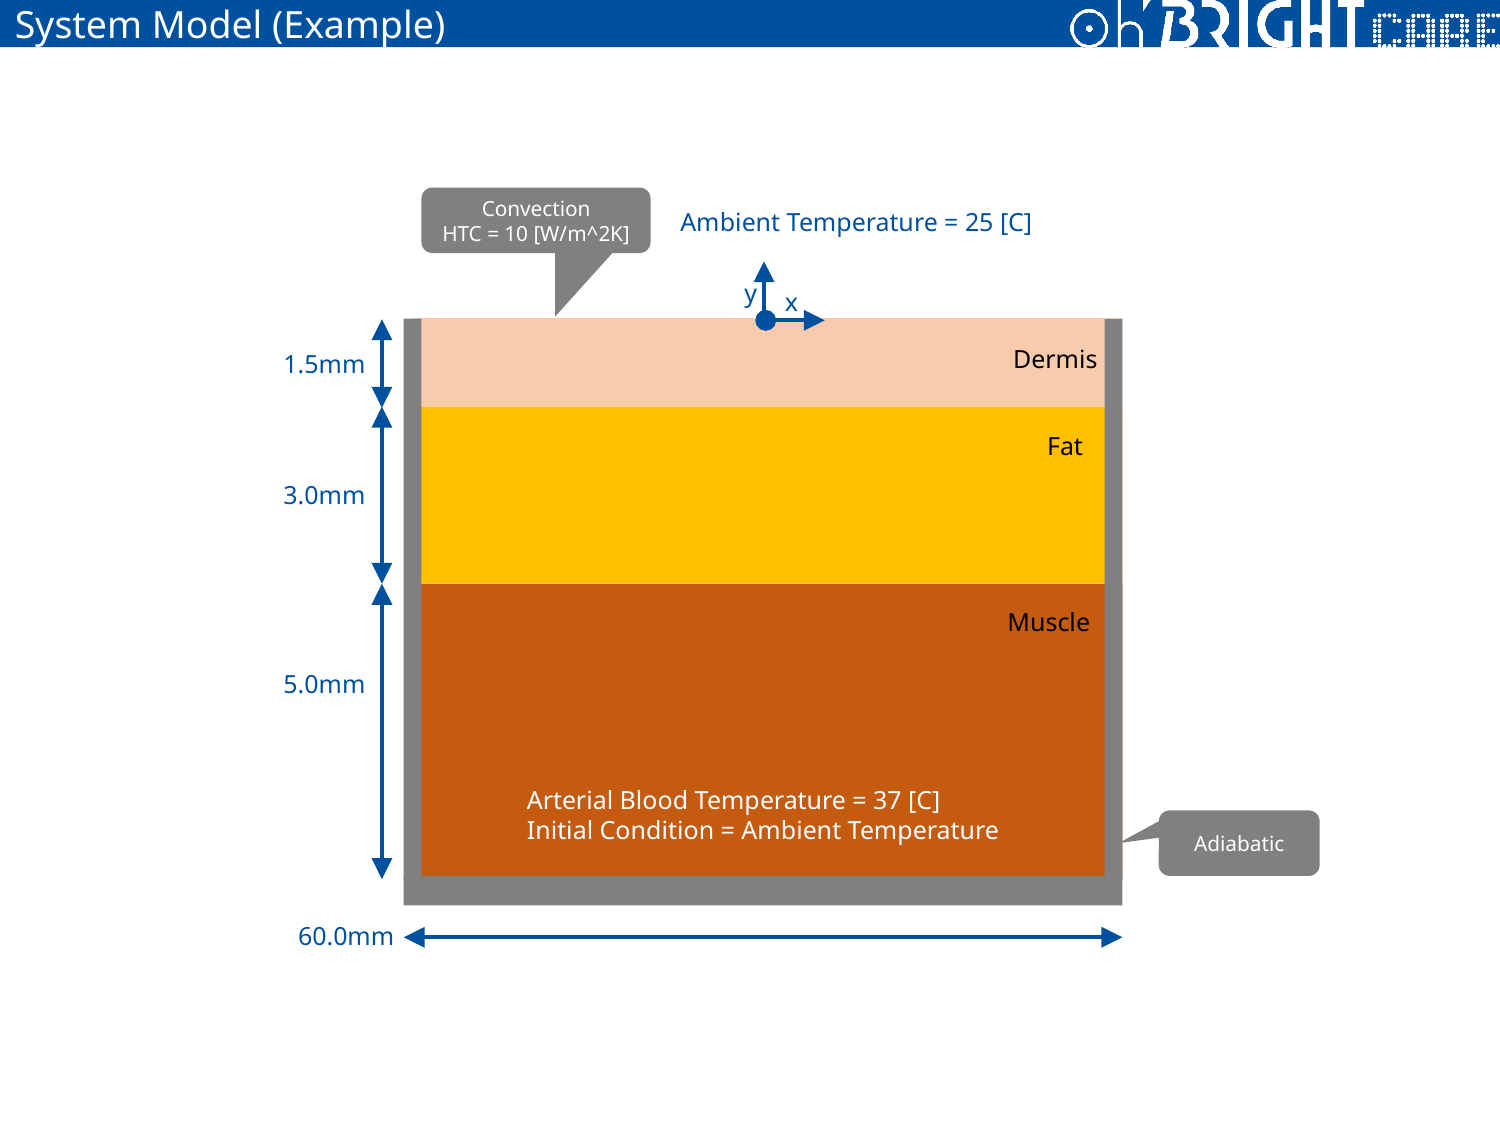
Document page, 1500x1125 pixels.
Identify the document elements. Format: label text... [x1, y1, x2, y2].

text_box 3.0mm [268, 472, 381, 518]
text_box [403, 875, 1123, 906]
text_box System Model (Example) [0, 0, 1070, 48]
text_box 5.0mm [268, 660, 381, 706]
text_box Fat [1032, 422, 1099, 468]
picture [1070, 0, 1500, 48]
text_box Muscle [992, 599, 1105, 644]
text_box Ambient Temperature = 25 [C] [665, 199, 1048, 245]
text_box [422, 583, 1104, 875]
text_box [413, 317, 1123, 406]
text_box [728, 261, 825, 325]
text_box Arterial Blood Temperature = 37 [C] Initial Condition = Ambient Temperature [512, 777, 1015, 852]
text_box Convection HTC = 10 [W/m^2K] [420, 186, 652, 320]
text_box 1.5mm [268, 340, 381, 386]
text_box [1104, 318, 1123, 875]
text_box [422, 406, 1104, 583]
text_box Adiabatic [1118, 809, 1321, 877]
text_box Dermis [998, 336, 1113, 381]
text_box 60.0mm [283, 913, 410, 959]
text_box [403, 318, 422, 875]
